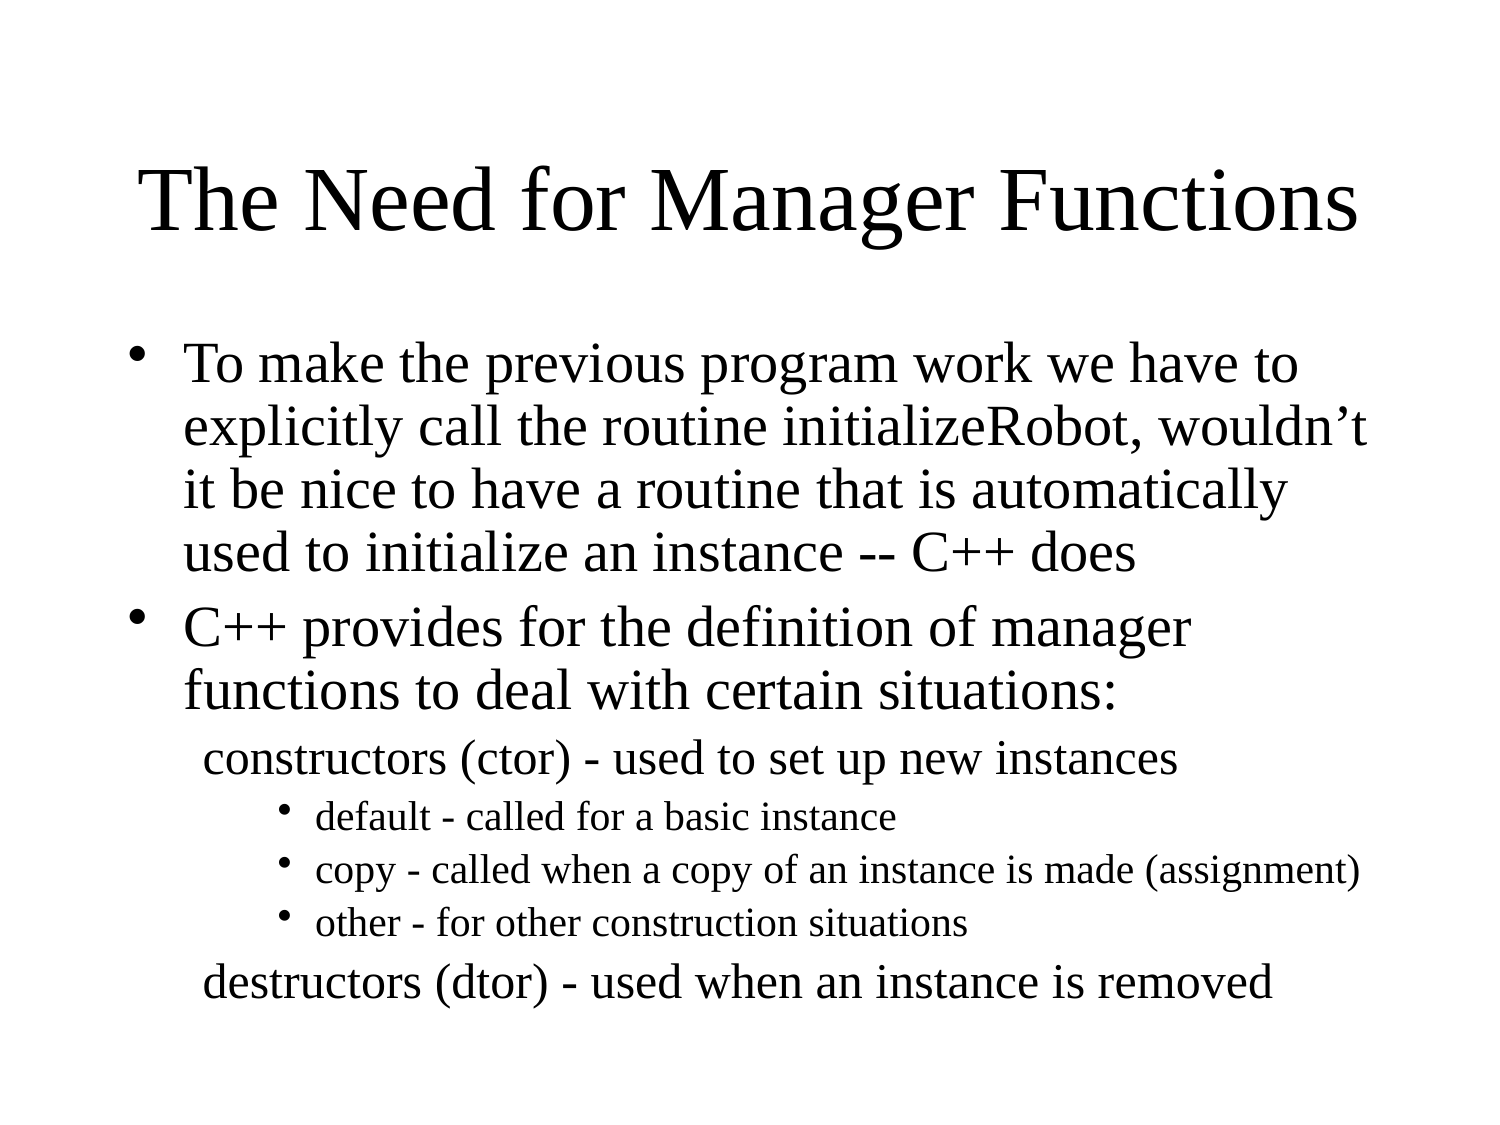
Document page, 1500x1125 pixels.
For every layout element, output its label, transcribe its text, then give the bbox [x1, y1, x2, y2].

list To make the previous program work we have to explicitly call the routine initializeRobot, wouldn’t it be nice to have a routine that is automatically used to initialize an instance -- C++ does C++ provides for the definition of manager functions to deal with certain situations: constructors (ctor) - used to set up new instances default - called for a basic instance copy - called when a copy of an instance is made (assignment) other - for other construction situations destructors (dtor) - used when an instance is removed [112, 324, 1388, 1000]
title The Need for Manager Functions [112, 99, 1388, 288]
